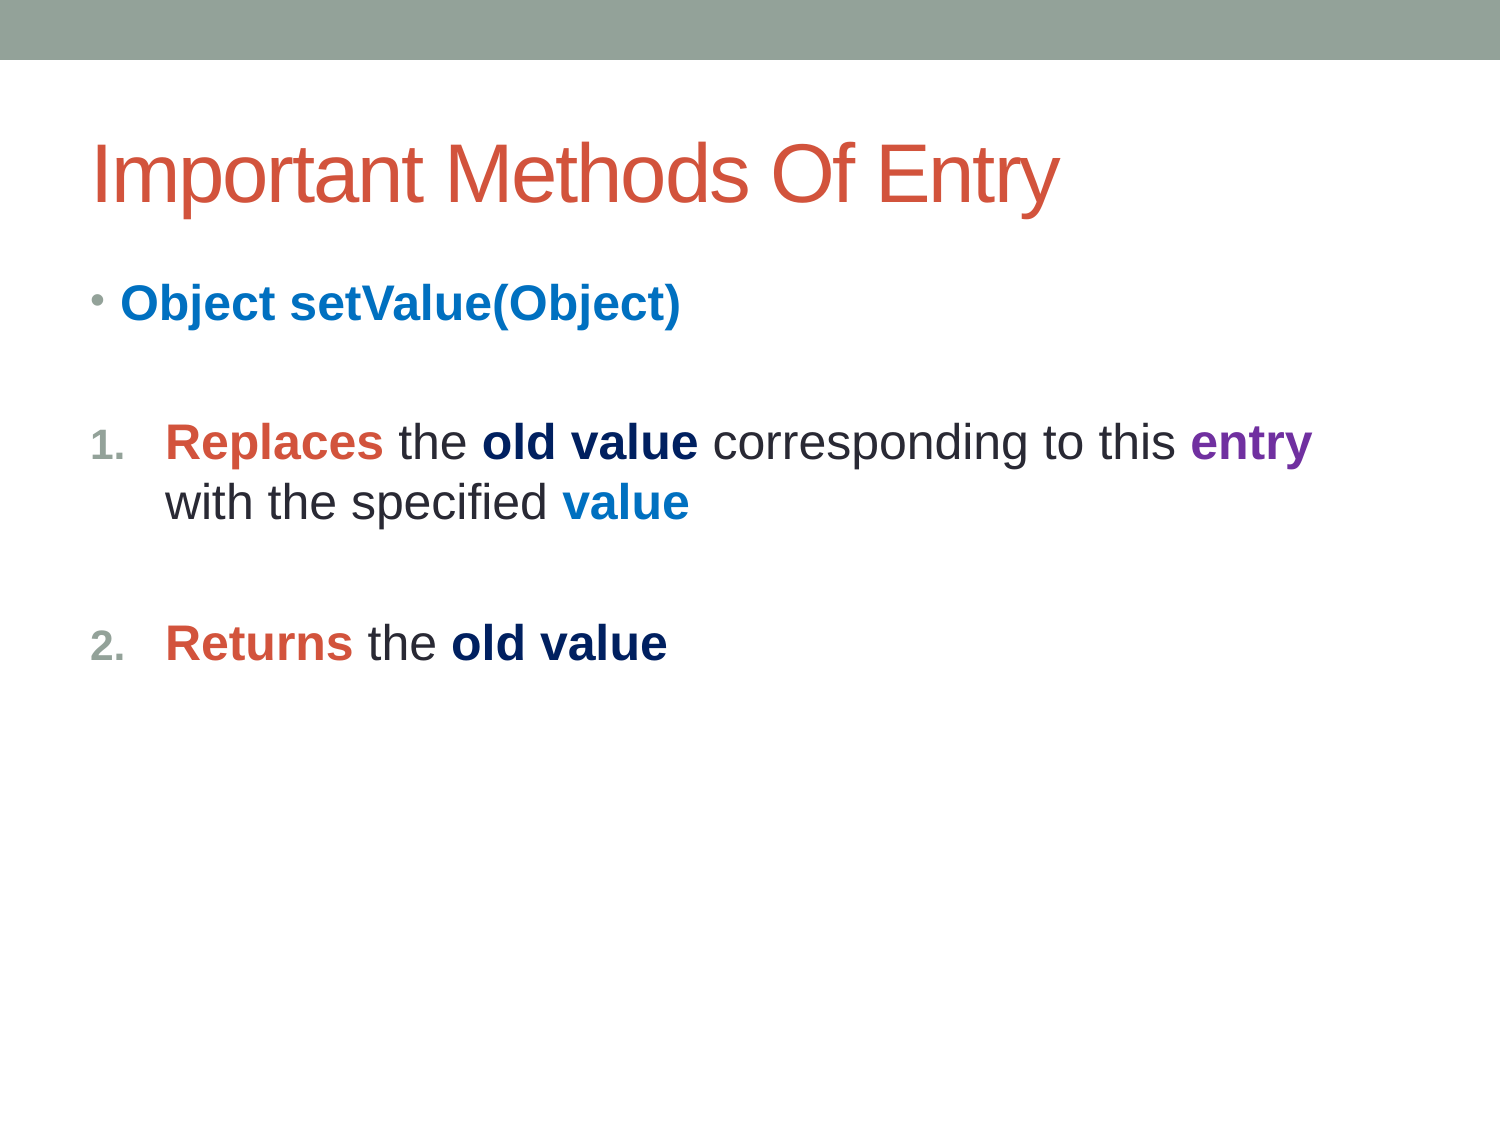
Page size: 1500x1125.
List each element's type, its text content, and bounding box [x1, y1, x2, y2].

title Important Methods Of Entry [75, 87, 1425, 250]
list Object setValue(Object) Replaces the old value corresponding to this entry with the specified value Returns the old value [75, 262, 1425, 1063]
